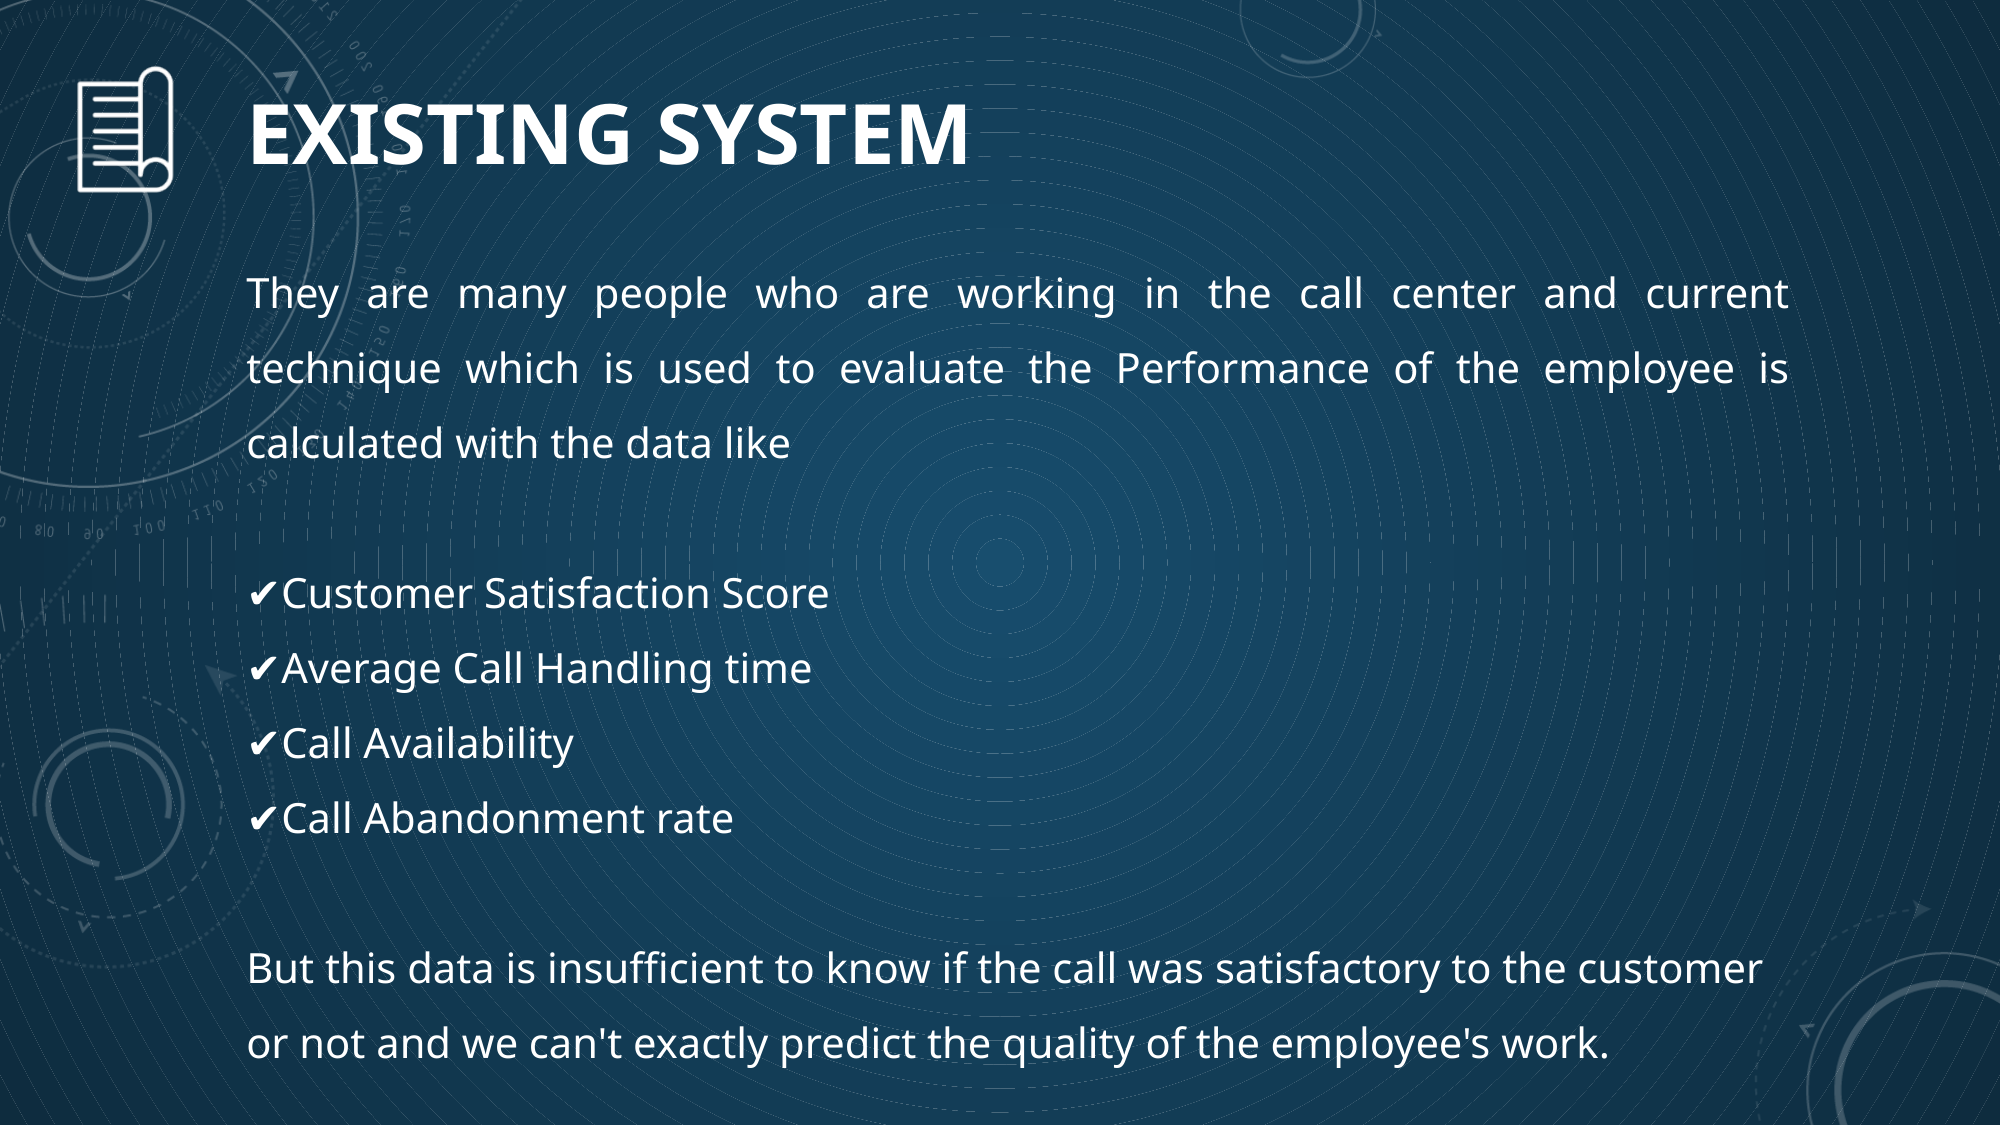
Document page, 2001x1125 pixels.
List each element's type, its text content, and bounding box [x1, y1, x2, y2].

list They are many people who are working in the call center and current technique which is used to evaluate the Performance of the employee is calculated with the data like ✔Customer Satisfaction Score ✔Average Call Handling time ✔Call Availability ✔Call Abandonment rate But this data is insufficient to know if the call was satisfactory to the customer or not and we can't exactly predict the quality of the employee's work. [231, 234, 1805, 856]
title EXISTING SYSTEM [231, 27, 1255, 234]
picture [0, 0, 2000, 1125]
